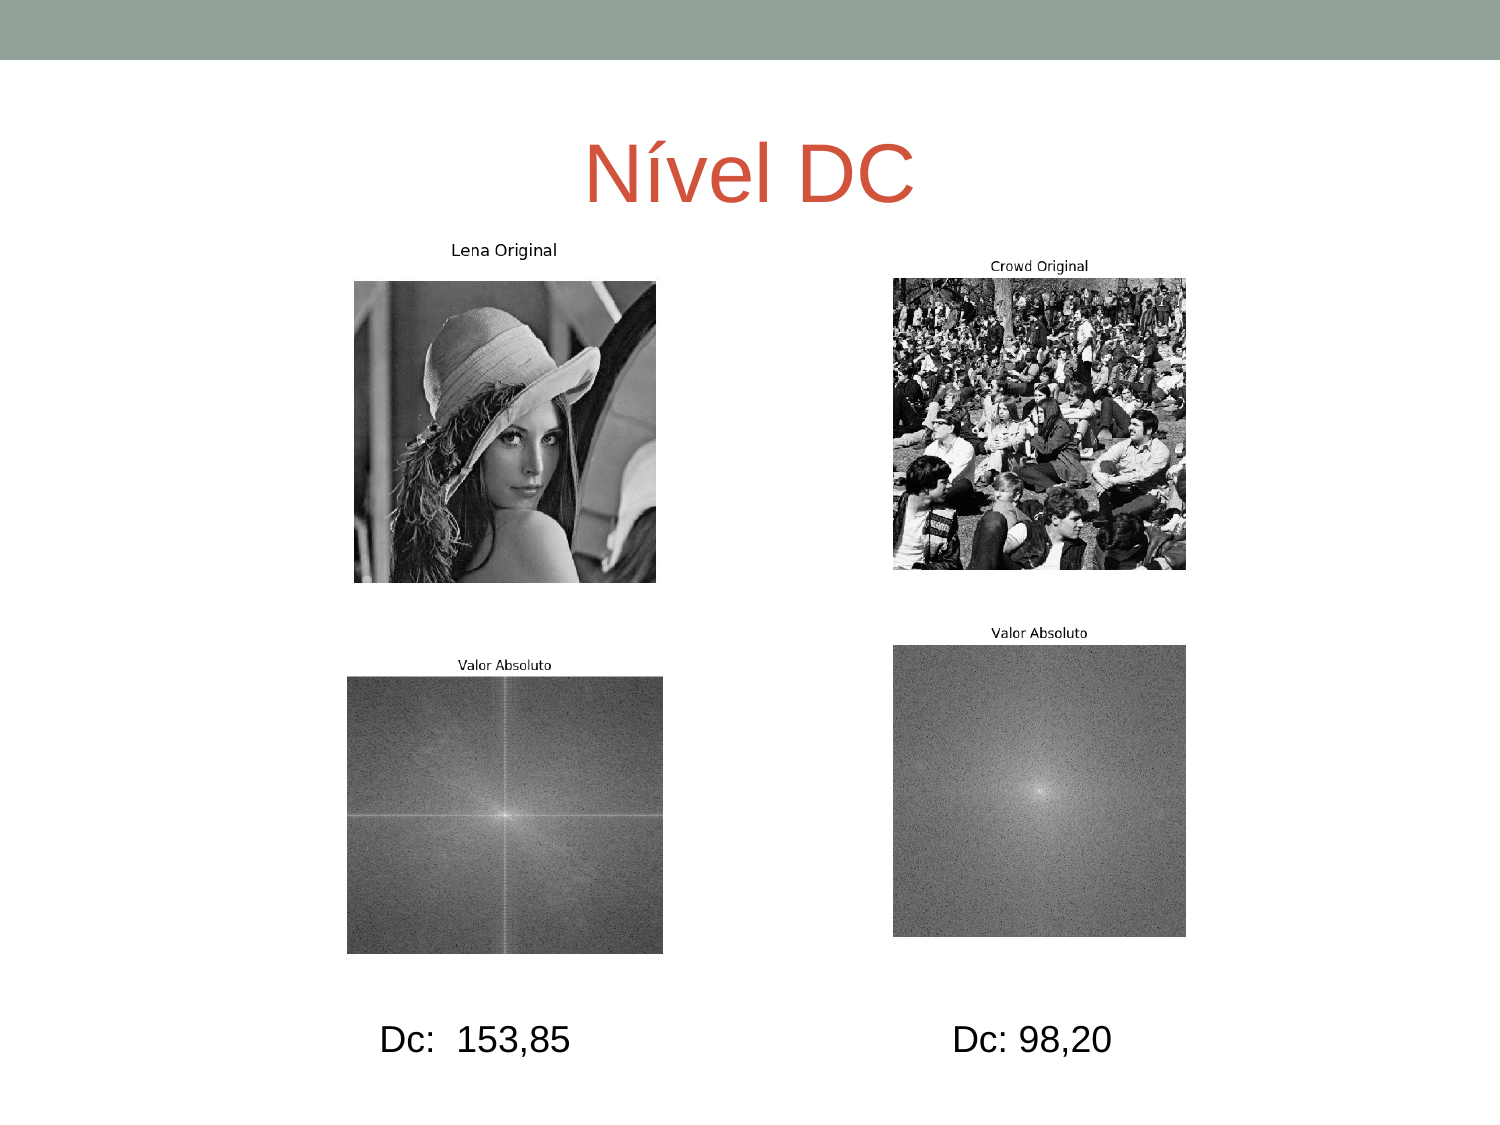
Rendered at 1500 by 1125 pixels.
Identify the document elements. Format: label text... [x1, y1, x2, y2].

text_box Nível DC [74, 87, 1425, 250]
text_box Dc: 98,20 [937, 1007, 1128, 1068]
text_box Dc: 153,85 [364, 1007, 671, 1068]
picture [189, 208, 1287, 995]
